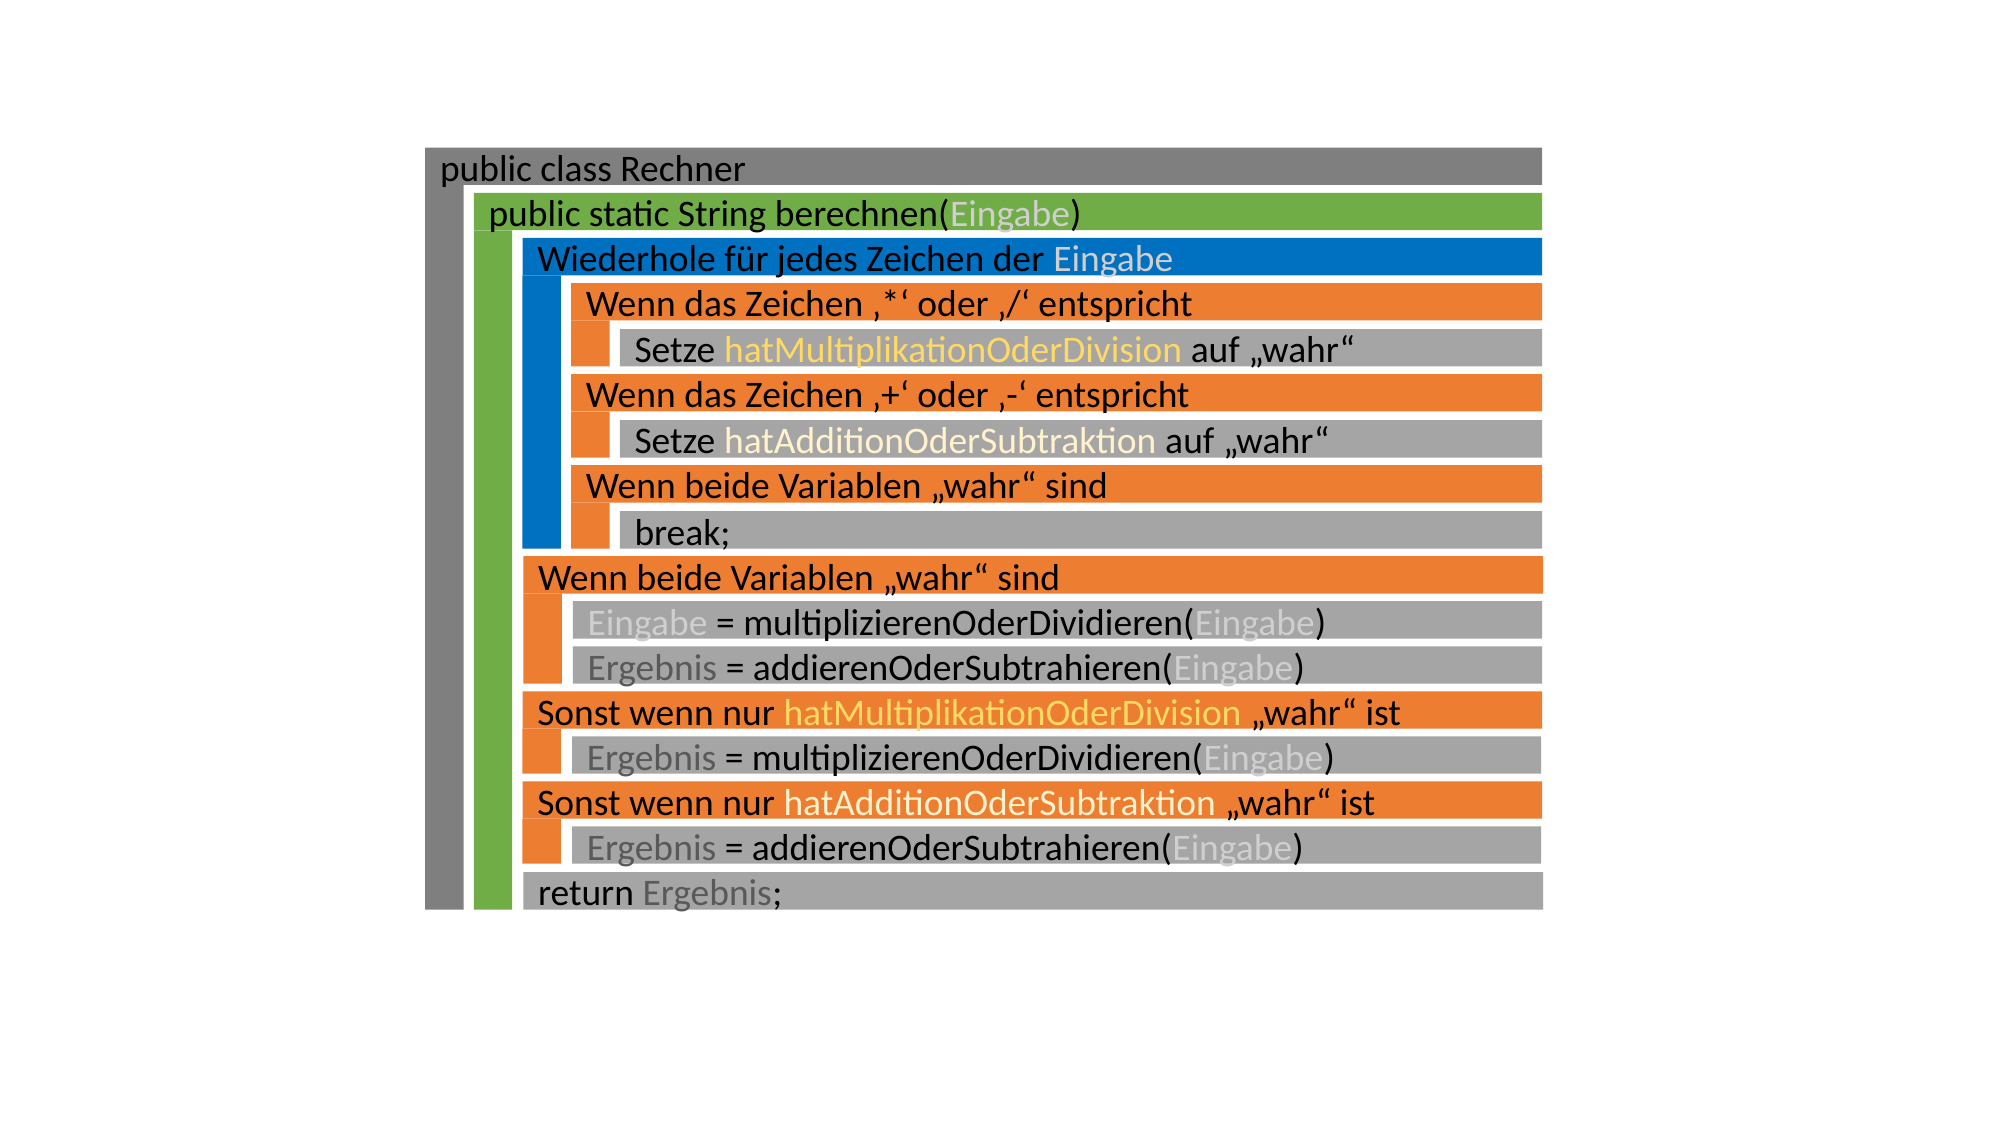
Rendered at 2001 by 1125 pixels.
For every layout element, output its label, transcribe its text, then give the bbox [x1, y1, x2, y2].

text_box Wenn das Zeichen ‚+‘ oder ‚-‘ entspricht [570, 373, 1543, 413]
text_box [570, 504, 611, 550]
text_box [425, 185, 464, 910]
text_box Wiederhole für jedes Zeichen der Eingabe [521, 237, 1543, 276]
text_box Ergebnis = addierenOderSubtrahieren(Eingabe) [572, 645, 1543, 685]
text_box Setze hatMultiplikationOderDivision auf „wahr“ [619, 328, 1543, 367]
text_box [521, 730, 562, 775]
text_box return Ergebnis; [522, 871, 1544, 911]
text_box [473, 232, 513, 911]
text_box [570, 413, 611, 459]
text_box Sonst wenn nur hatAdditionOderSubtraktion „wahr“ ist [521, 780, 1543, 820]
text_box Ergebnis = multiplizierenOderDividieren(Eingabe) [571, 735, 1542, 775]
text_box [522, 595, 563, 685]
text_box Ergebnis = addierenOderSubtrahieren(Eingabe) [571, 825, 1542, 865]
text_box Eingabe = multiplizierenOderDividieren(Eingabe) [572, 600, 1543, 640]
text_box [570, 321, 611, 367]
text_box Setze hatAdditionOderSubtraktion auf „wahr“ [619, 419, 1543, 459]
text_box Wenn das Zeichen ‚*‘ oder ‚/‘ entspricht [570, 282, 1543, 321]
text_box public static String berechnen(Eingabe) [472, 191, 1544, 232]
text_box public class Rechner [425, 147, 1543, 185]
text_box [521, 276, 562, 550]
text_box Wenn beide Variablen „wahr“ sind [570, 464, 1543, 504]
text_box Sonst wenn nur hatMultiplikationOderDivision „wahr“ ist [521, 690, 1543, 730]
text_box Wenn beide Variablen „wahr“ sind [522, 555, 1544, 595]
text_box [521, 820, 562, 865]
text_box break; [619, 510, 1543, 550]
